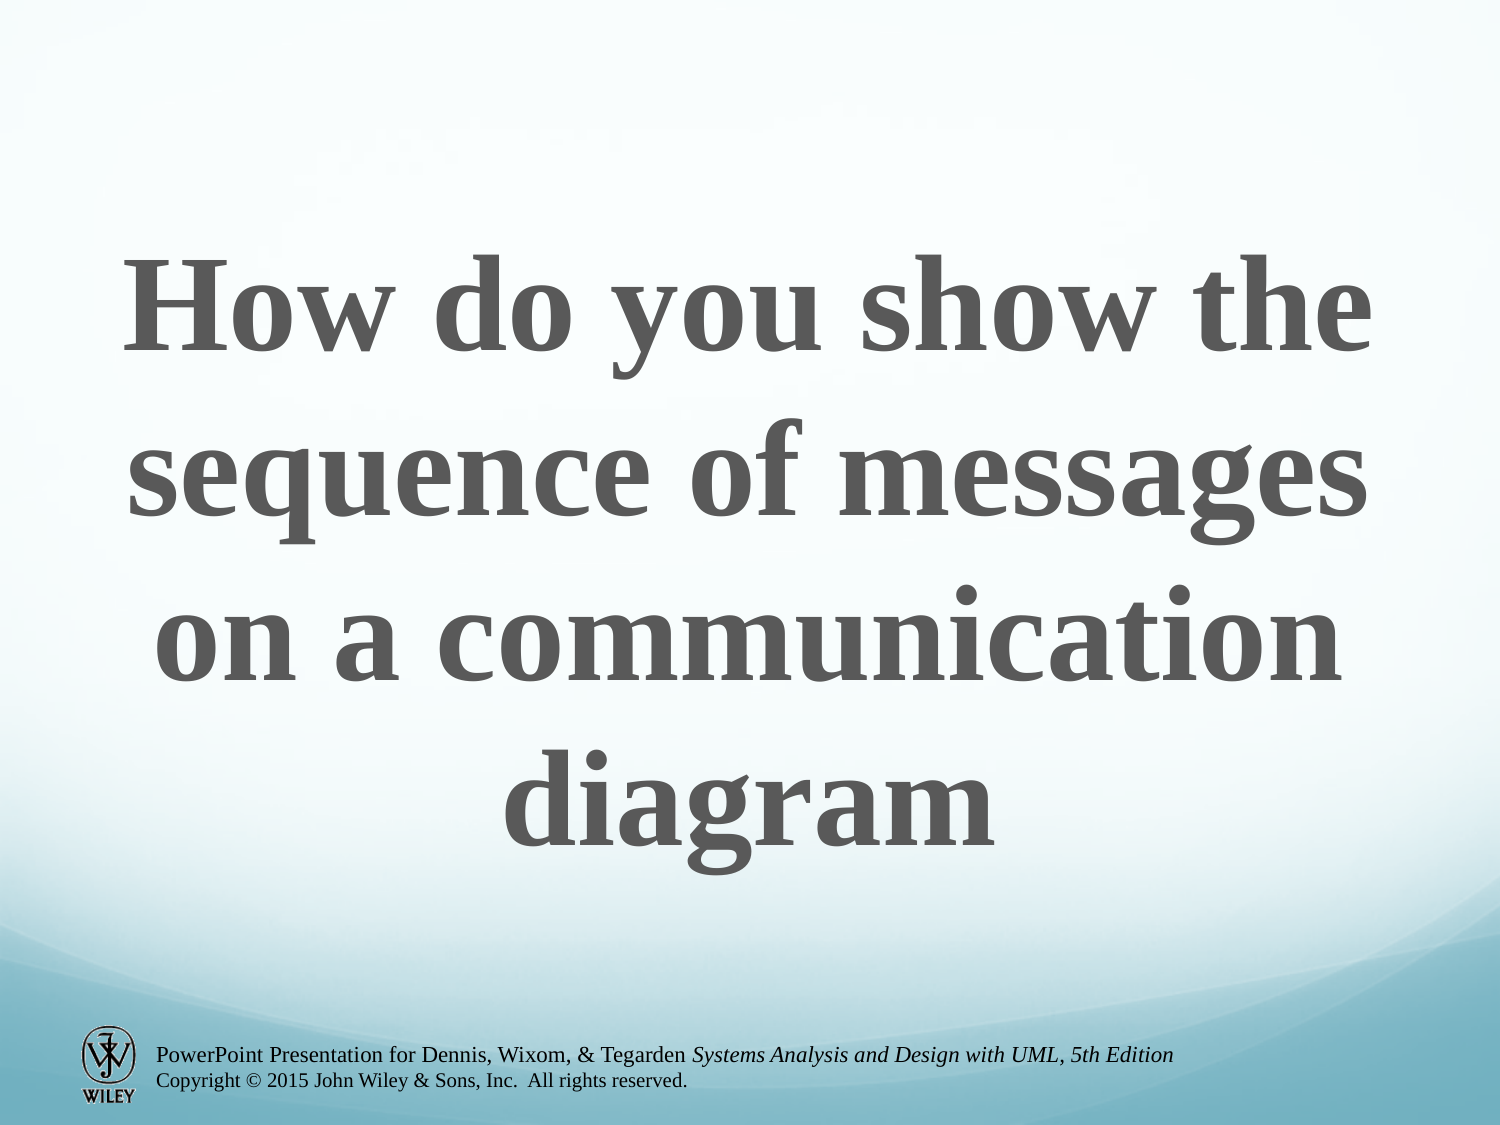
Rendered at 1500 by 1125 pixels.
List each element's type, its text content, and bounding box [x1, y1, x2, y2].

picture [78, 1024, 138, 1105]
list How do you show the sequence of messages on a communication diagram [29, 27, 1469, 1021]
